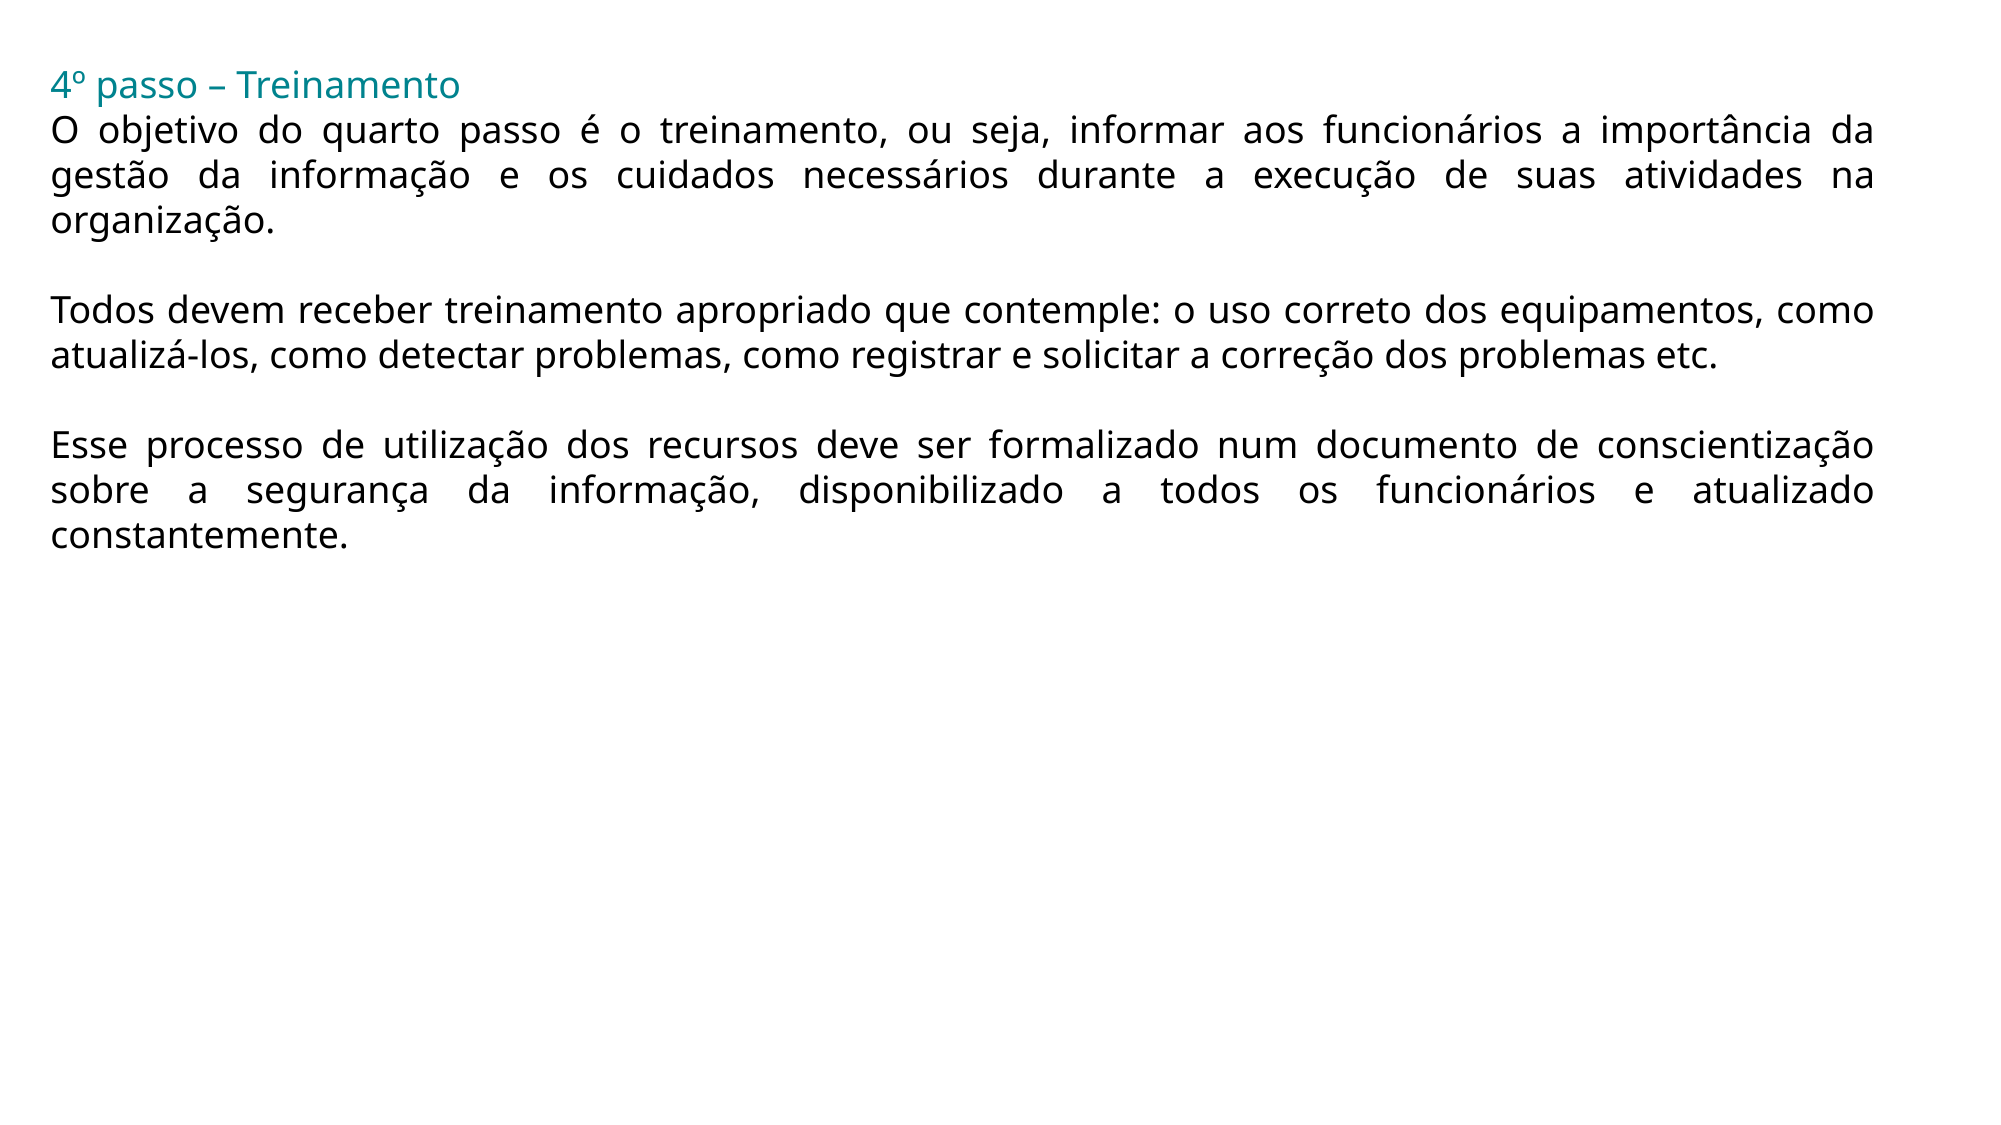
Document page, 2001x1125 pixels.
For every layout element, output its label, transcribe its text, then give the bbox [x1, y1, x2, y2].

text_box 4º passo – Treinamento O objetivo do quarto passo é o treinamento, ou seja, informar aos funcionários a importância da gestão da informação e os cuidados necessários durante a execução de suas atividades na organização. Todos devem receber treinamento apropriado que contemple: o uso correto dos equipamentos, como atualizá-los, como detectar problemas, como registrar e solicitar a correção dos problemas etc. Esse processo de utilização dos recursos deve ser formalizado num documento de conscientização sobre a segurança da informação, disponibilizado a todos os funcionários e atualizado constantemente. [35, 53, 1892, 563]
